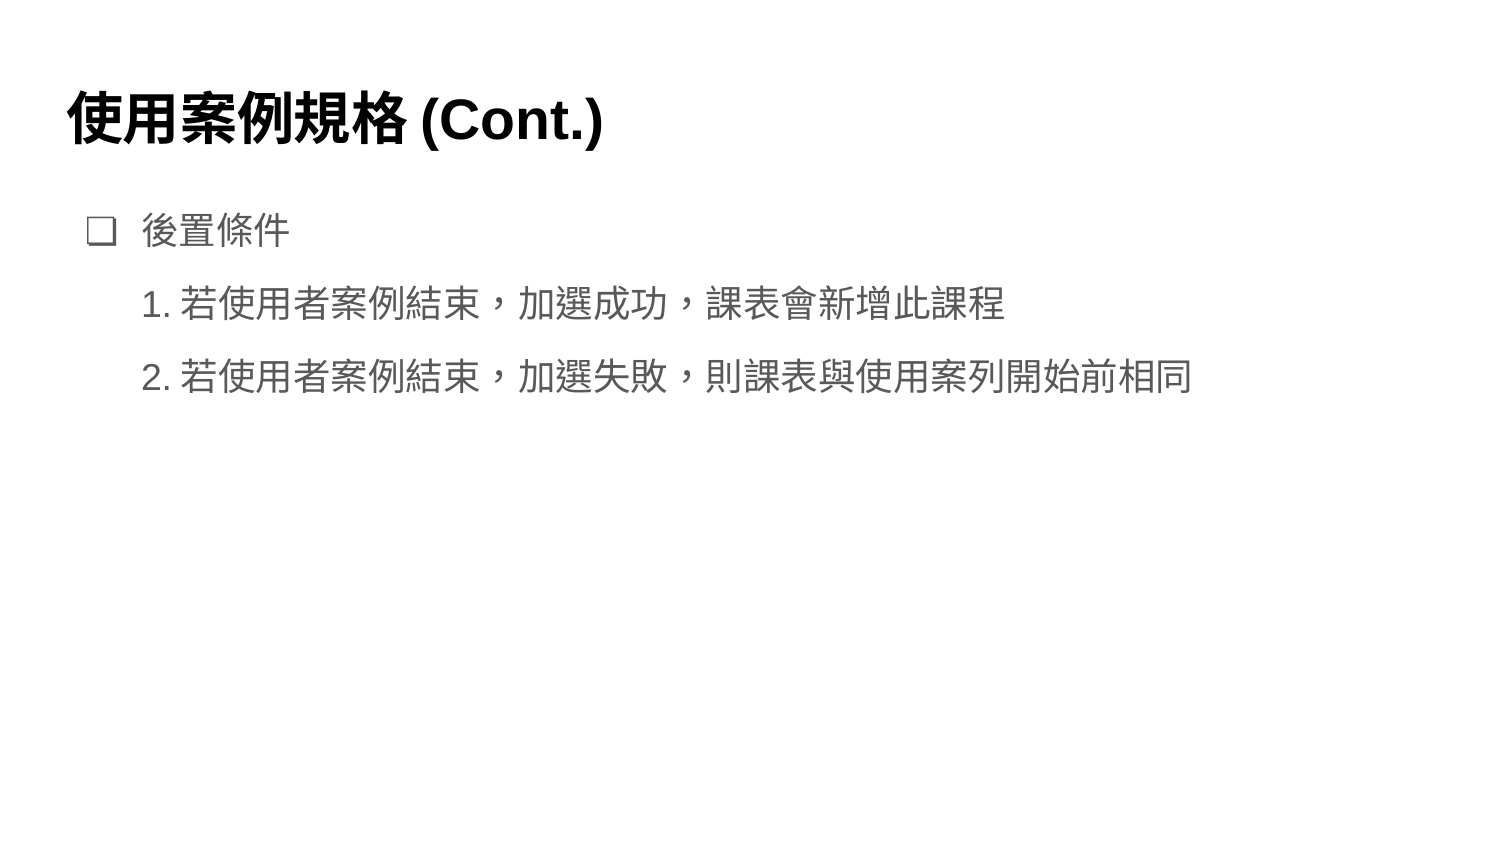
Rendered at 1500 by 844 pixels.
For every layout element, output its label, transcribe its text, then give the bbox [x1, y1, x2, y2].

list 後置條件 1.若使用者案例結束，加選成功，課表會新增此課程 2.若使用者案例結束，加選失敗，則課表與使用案列開始前相同 [51, 189, 1449, 750]
title 使用案例規格(Cont.) [51, 72, 1449, 167]
